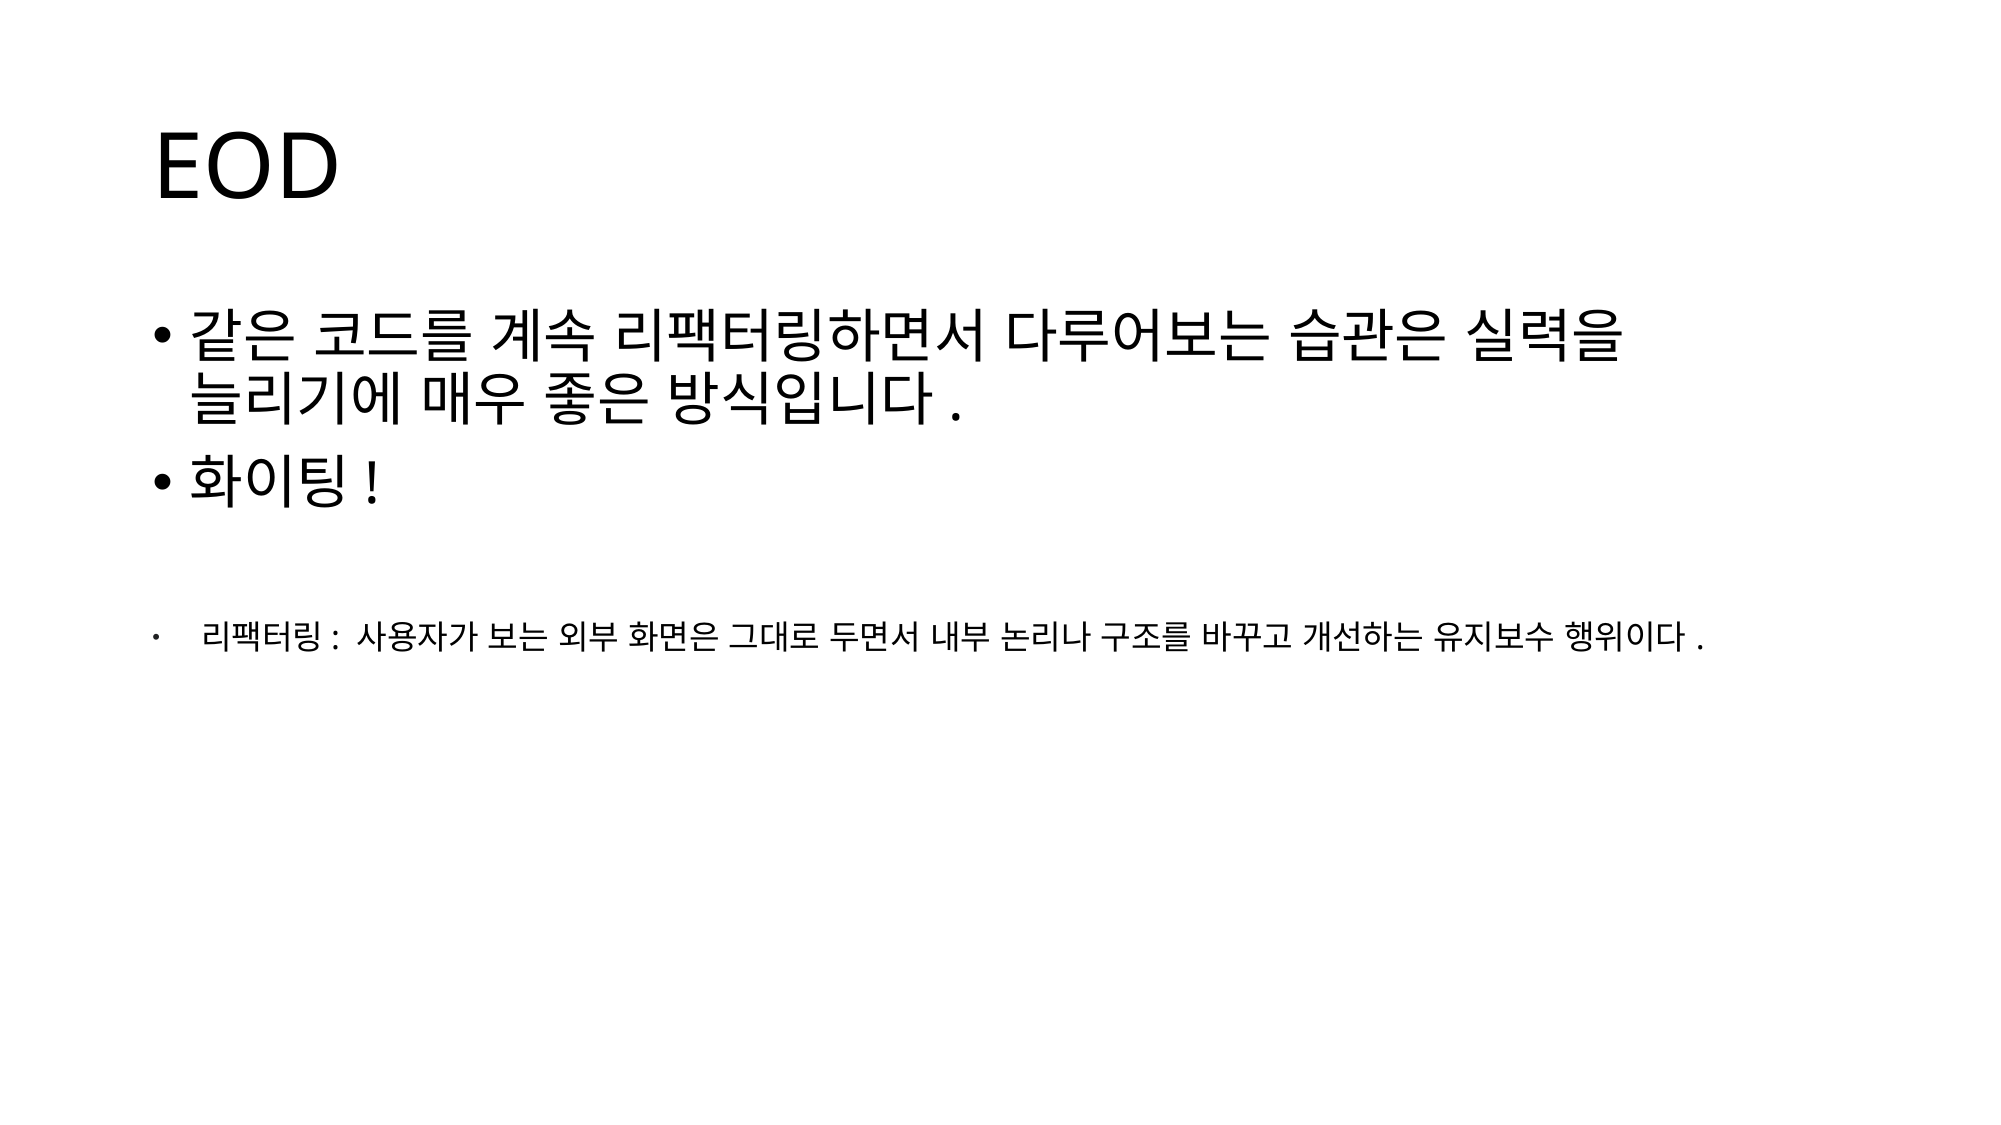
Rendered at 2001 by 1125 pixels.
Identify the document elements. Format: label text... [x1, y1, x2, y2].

list 같은 코드를 계속 리팩터링하면서 다루어보는 습관은 실력을 늘리기에 매우 좋은 방식입니다. 화이팅! 리팩터링: 사용자가 보는 외부 화면은 그대로 두면서 내부 논리나 구조를 바꾸고 개선하는 유지보수 행위이다. [137, 299, 1863, 1014]
title EOD [137, 59, 1863, 278]
